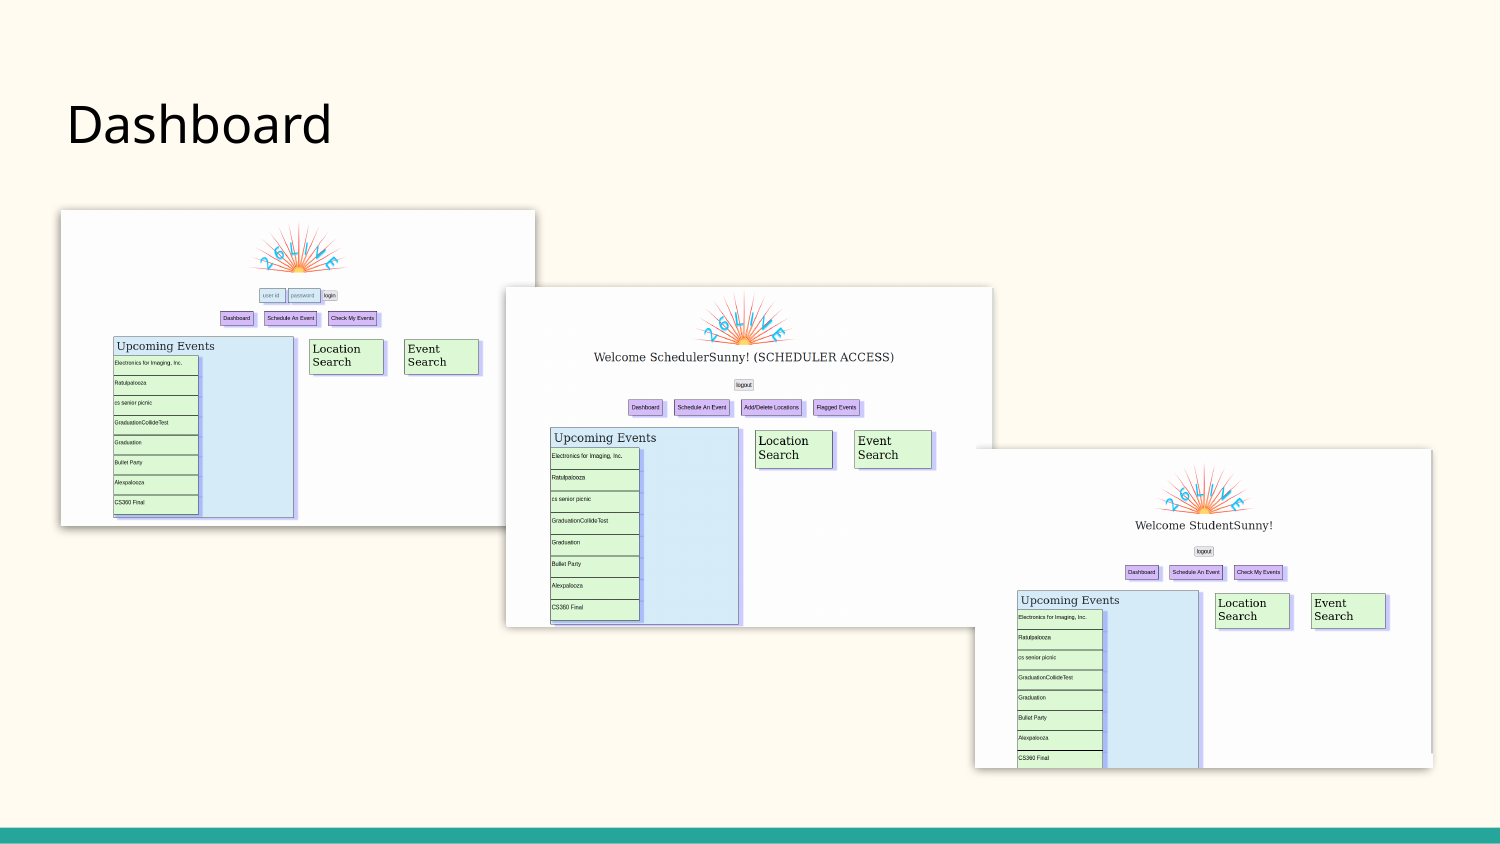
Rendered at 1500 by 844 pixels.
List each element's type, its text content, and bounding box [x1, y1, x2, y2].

picture [60, 209, 1433, 768]
title Dashboard [51, 72, 1449, 174]
